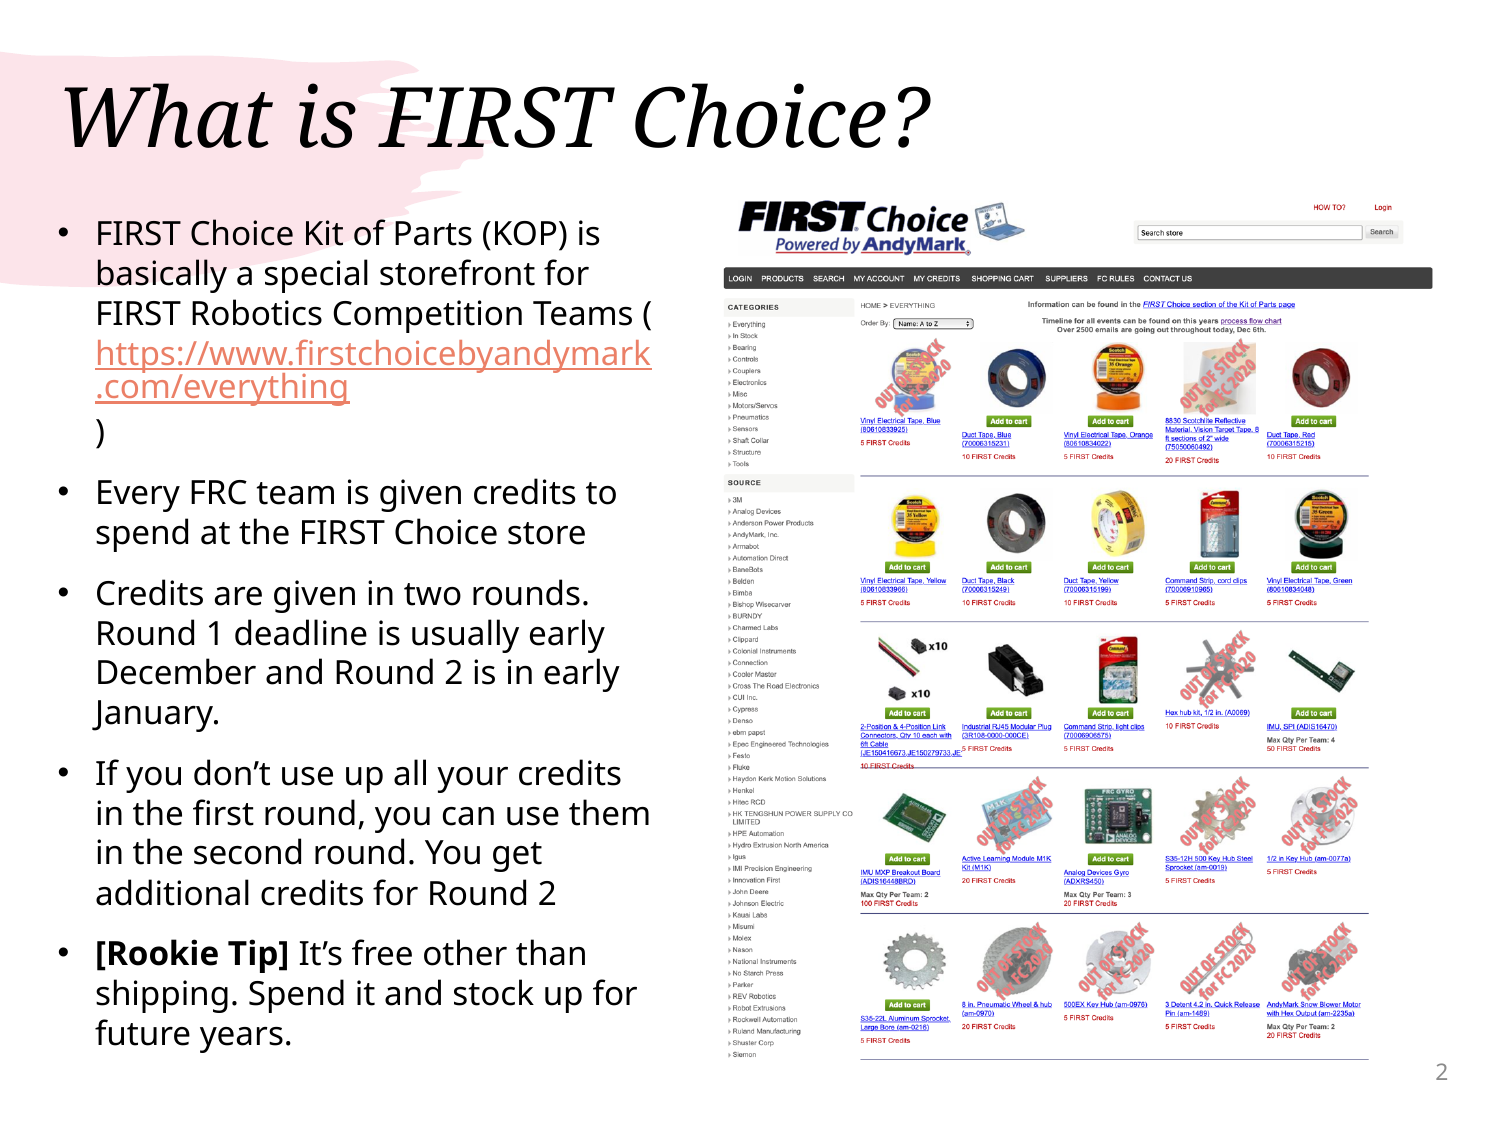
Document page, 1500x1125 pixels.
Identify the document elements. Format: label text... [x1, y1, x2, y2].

slide_number 2 [1378, 1042, 1464, 1103]
picture [717, 193, 1437, 1062]
title What is FIRST Choice? [42, 59, 1464, 182]
list FIRST Choice Kit of Parts (KOP) is basically a special storefront for FIRST Robotics Competition Teams (https://www.firstchoicebyandymark.com/everything) Every FRC team is given credits to spend at the FIRST Choice store Credits are given in two rounds. Round 1 deadline is usually early December and Round 2 is in early January. If you don’t use up all your credits in the first round, you can use them in the second round. You get additional credits for Round 2 [Rookie Tip] It’s free other than shipping. Spend it and stock up for future years. [42, 204, 675, 1030]
